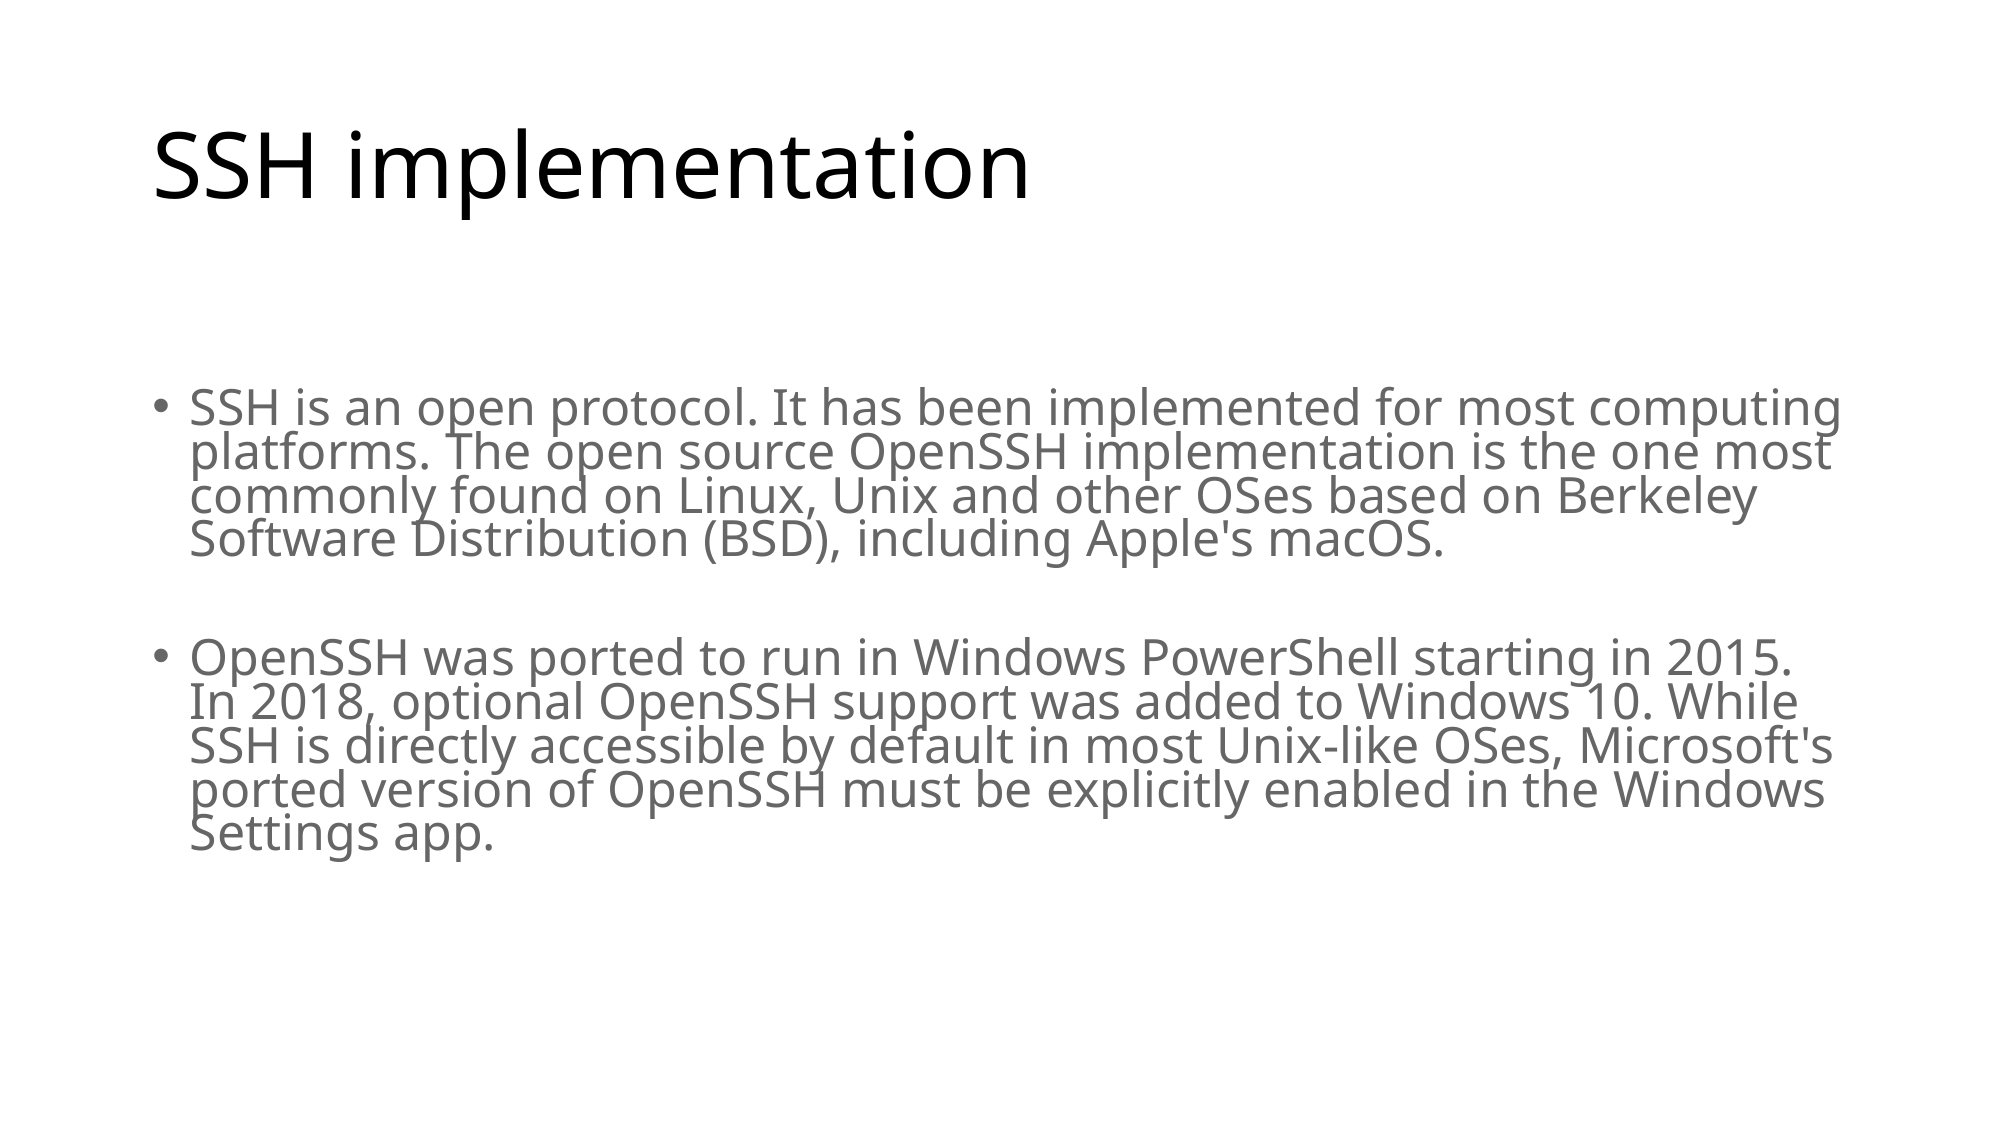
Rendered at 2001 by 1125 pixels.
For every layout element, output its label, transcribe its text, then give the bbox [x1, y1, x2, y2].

title SSH implementation [137, 59, 1863, 278]
list SSH is an open protocol. It has been implemented for most computing platforms. The open source OpenSSH implementation is the one most commonly found on Linux, Unix and other OSes based on Berkeley Software Distribution (BSD), including Apple's macOS. OpenSSH was ported to run in Windows PowerShell starting in 2015. In 2018, optional OpenSSH support was added to Windows 10. While SSH is directly accessible by default in most Unix-like OSes, Microsoft's ported version of OpenSSH must be explicitly enabled in the Windows Settings app. [137, 384, 1863, 1014]
